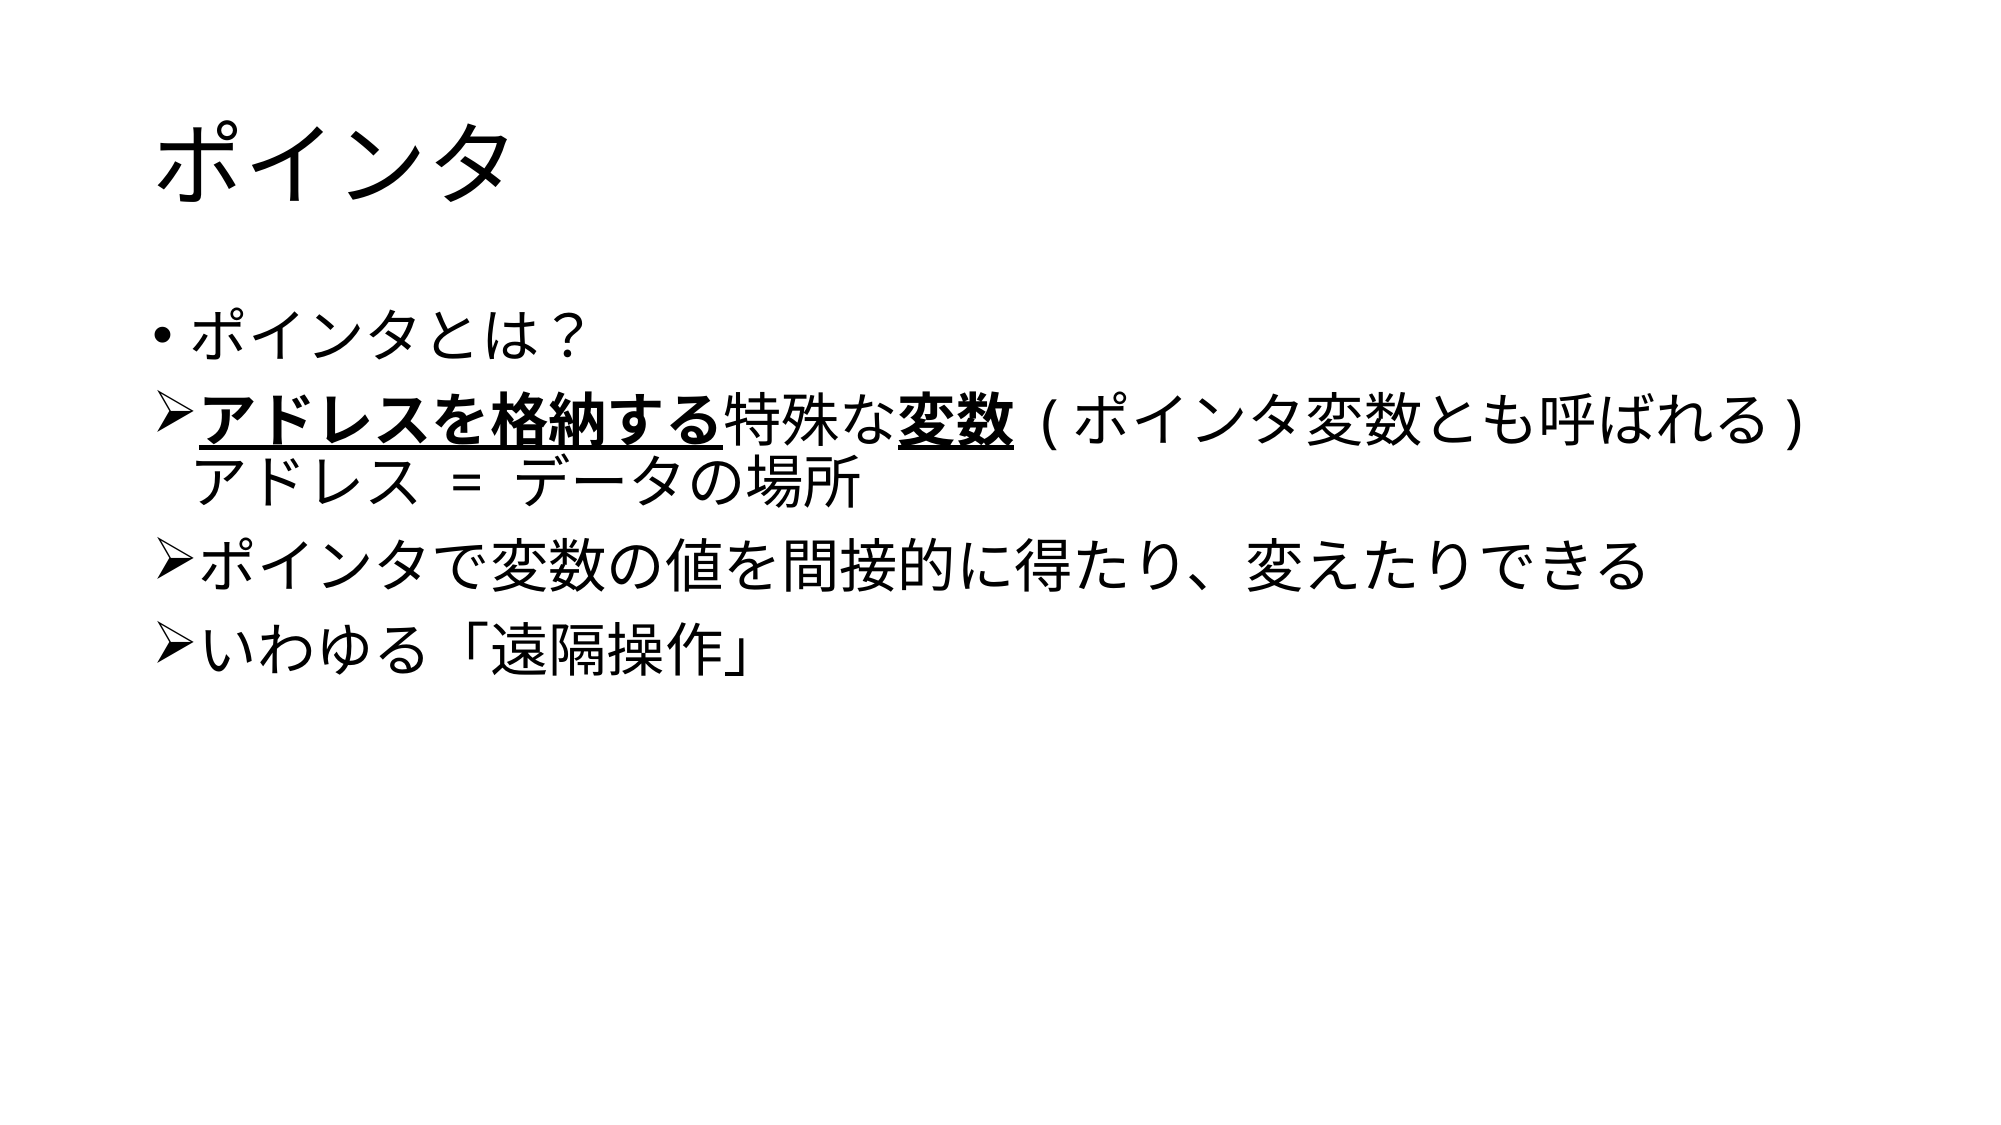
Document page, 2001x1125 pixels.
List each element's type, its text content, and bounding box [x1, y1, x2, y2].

list ポインタとは？ アドレスを格納する特殊な変数 (ポインタ変数とも呼ばれる) アドレス = データの場所 ポインタで変数の値を間接的に得たり、変えたりできる いわゆる「遠隔操作」 [137, 299, 1863, 1014]
title ポインタ [137, 59, 1863, 278]
